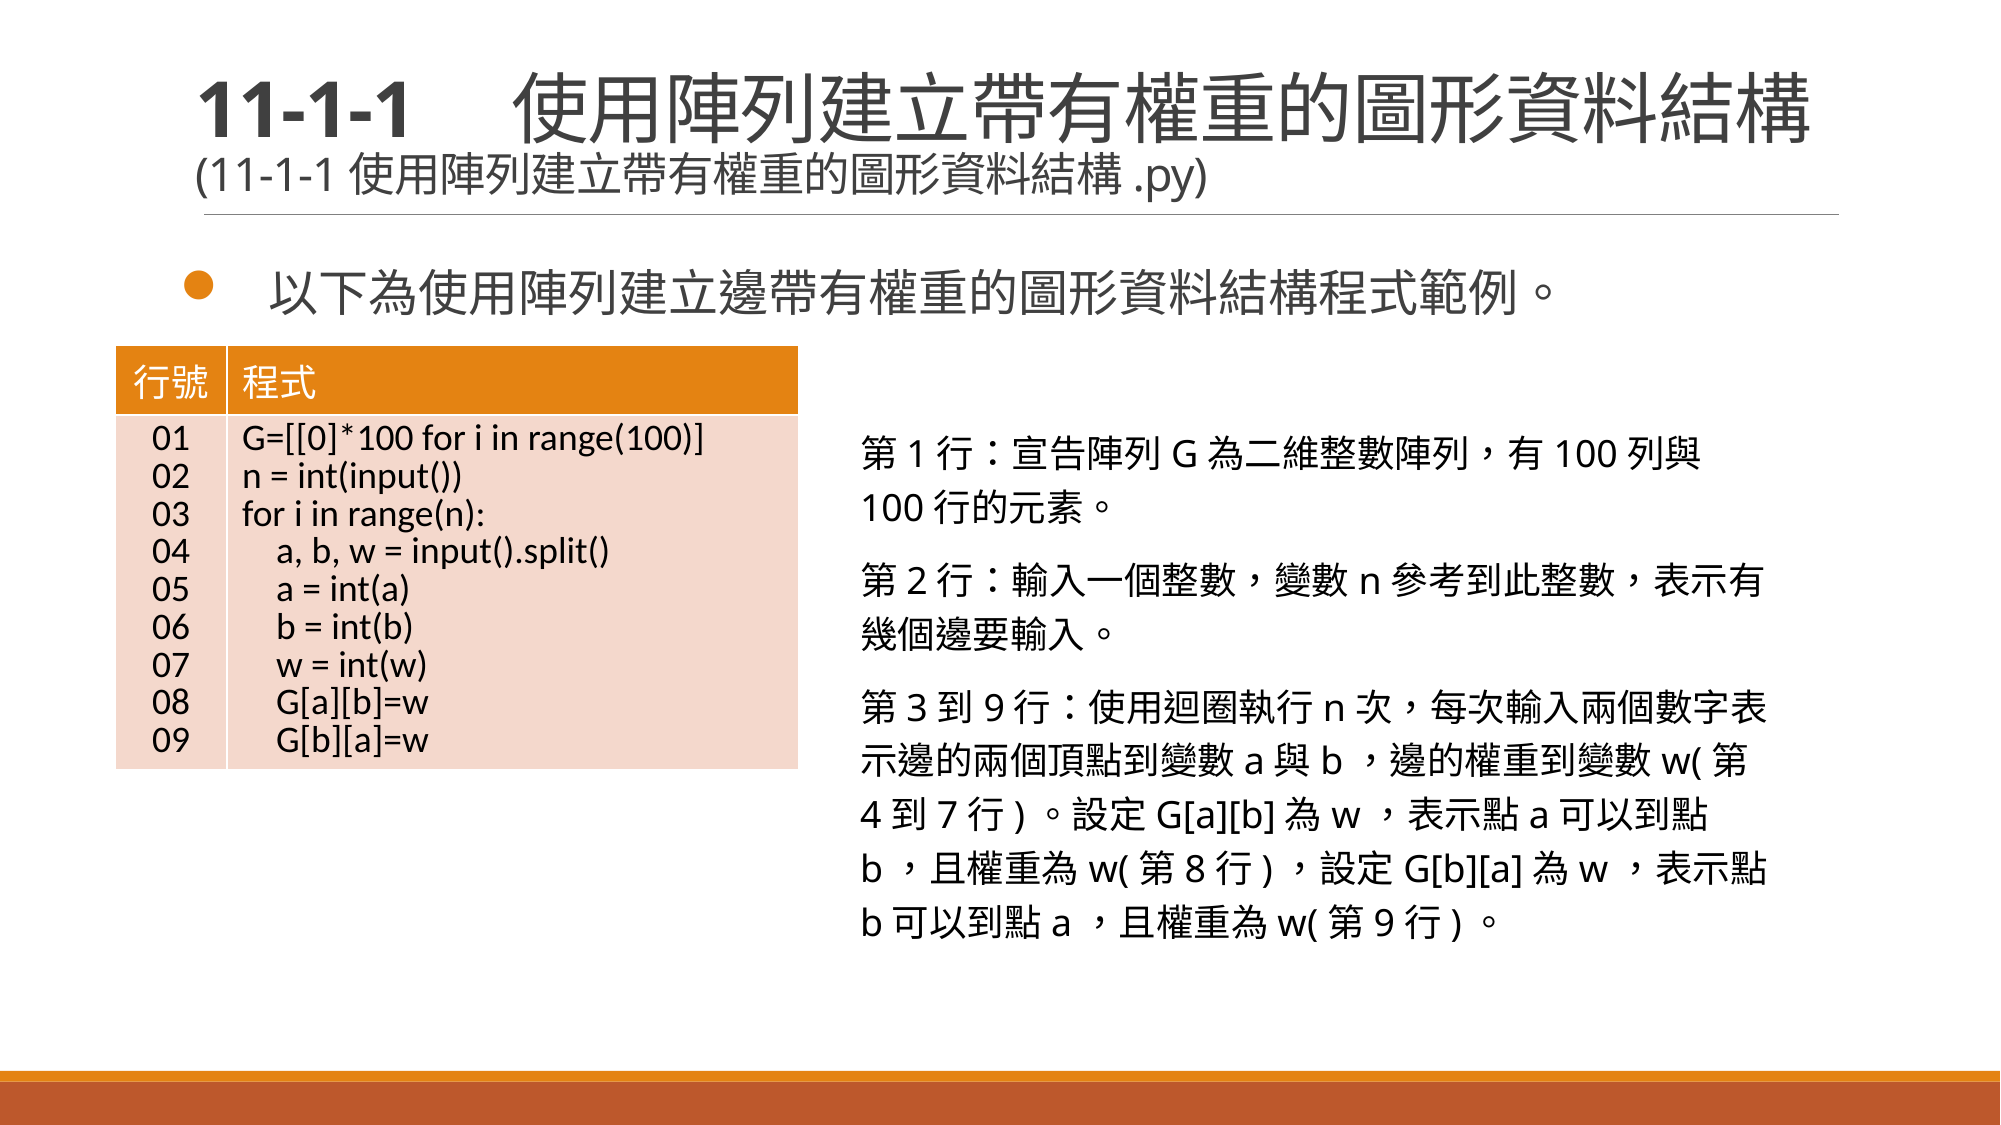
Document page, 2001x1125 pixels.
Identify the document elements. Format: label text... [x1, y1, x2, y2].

table_cell 01 02 03 04 05 06 07 08 09 [116, 416, 226, 769]
text_box 第1行：宣告陣列G為二維整數陣列，有100列與100行的元素。 第2行：輸入一個整數，變數n參考到此整數，表示有幾個邊要輸入。 第3到9行：使用迴圈執行n次，每次輸入兩個數字表示邊的兩個頂點到變數a與b，邊的權重到變數w(第4到7行)。設定G[a][b]為w，表示點a可以到點b，且權重為w(第8行)，設定G[b][a]為w，表示點b可以到點a，且權重為w(第9行)。 [845, 413, 1785, 952]
table_cell G=[[0]*100 for i in range(100)] n = int(input()) for i in range(n): a, b, w = input().split() a = int(a) b = int(b) w = int(w) G[a][b]=w G[b][a]=w [228, 416, 798, 769]
table_header 行號 [116, 346, 226, 414]
list 以下為使用陣列建立邊帶有權重的圖形資料結構程式範例。 [180, 224, 1830, 1033]
table_header 程式 [228, 346, 798, 414]
title 11-1-1 使用陣列建立帶有權重的圖形資料結構 (11-1-1使用陣列建立帶有權重的圖形資料結構.py) [180, 47, 1830, 209]
